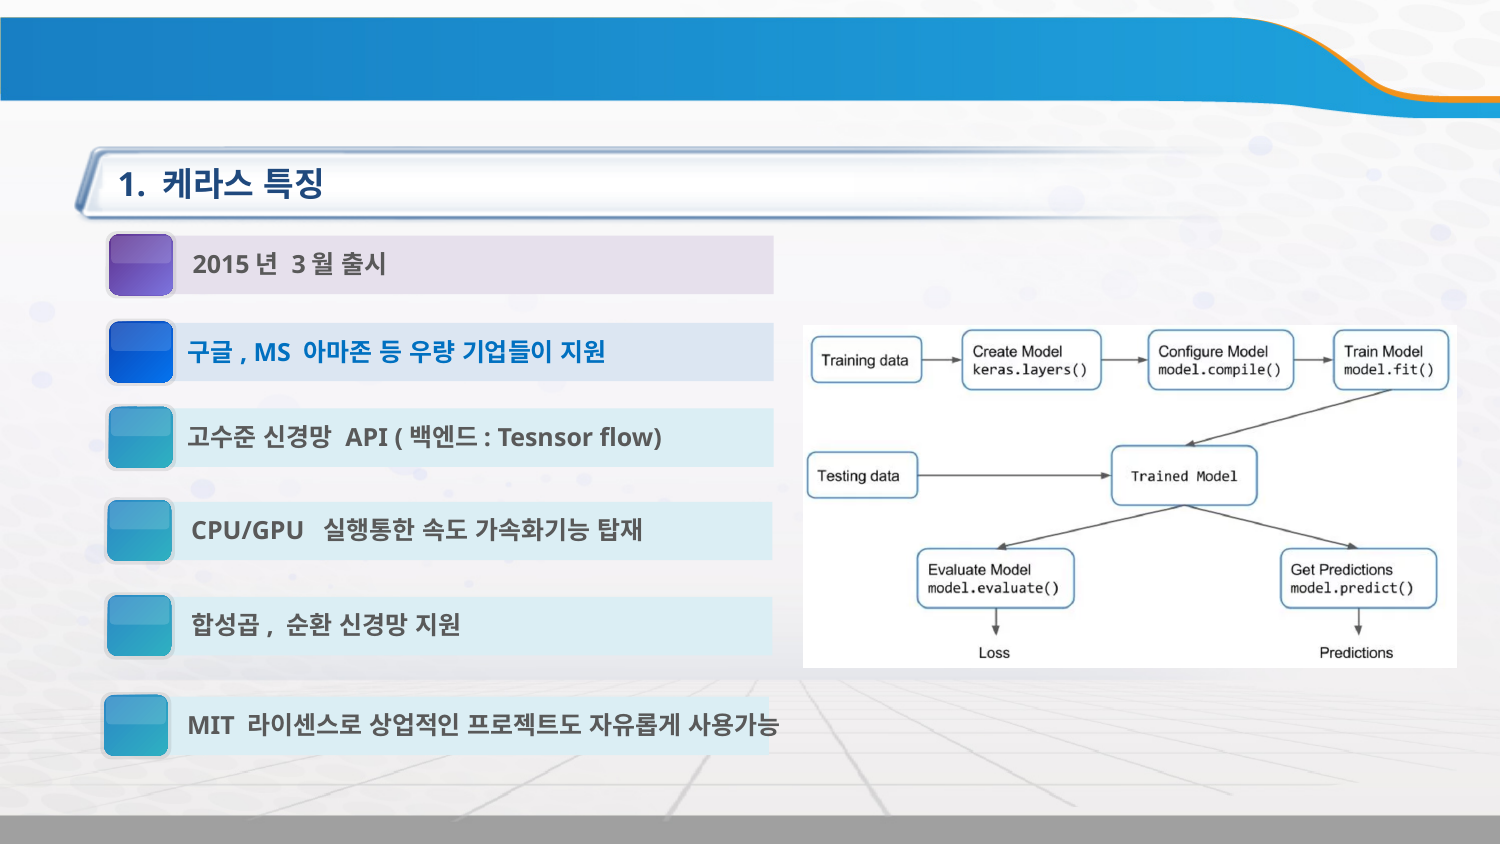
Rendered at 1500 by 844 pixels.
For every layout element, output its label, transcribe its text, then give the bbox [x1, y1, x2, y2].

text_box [74, 145, 1289, 227]
text_box 3. Keras 개요 [29, 0, 1175, 103]
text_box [100, 691, 789, 760]
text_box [103, 496, 773, 565]
picture [0, 0, 1500, 844]
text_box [104, 403, 774, 472]
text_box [100, 230, 774, 299]
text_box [104, 318, 774, 387]
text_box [103, 591, 773, 660]
